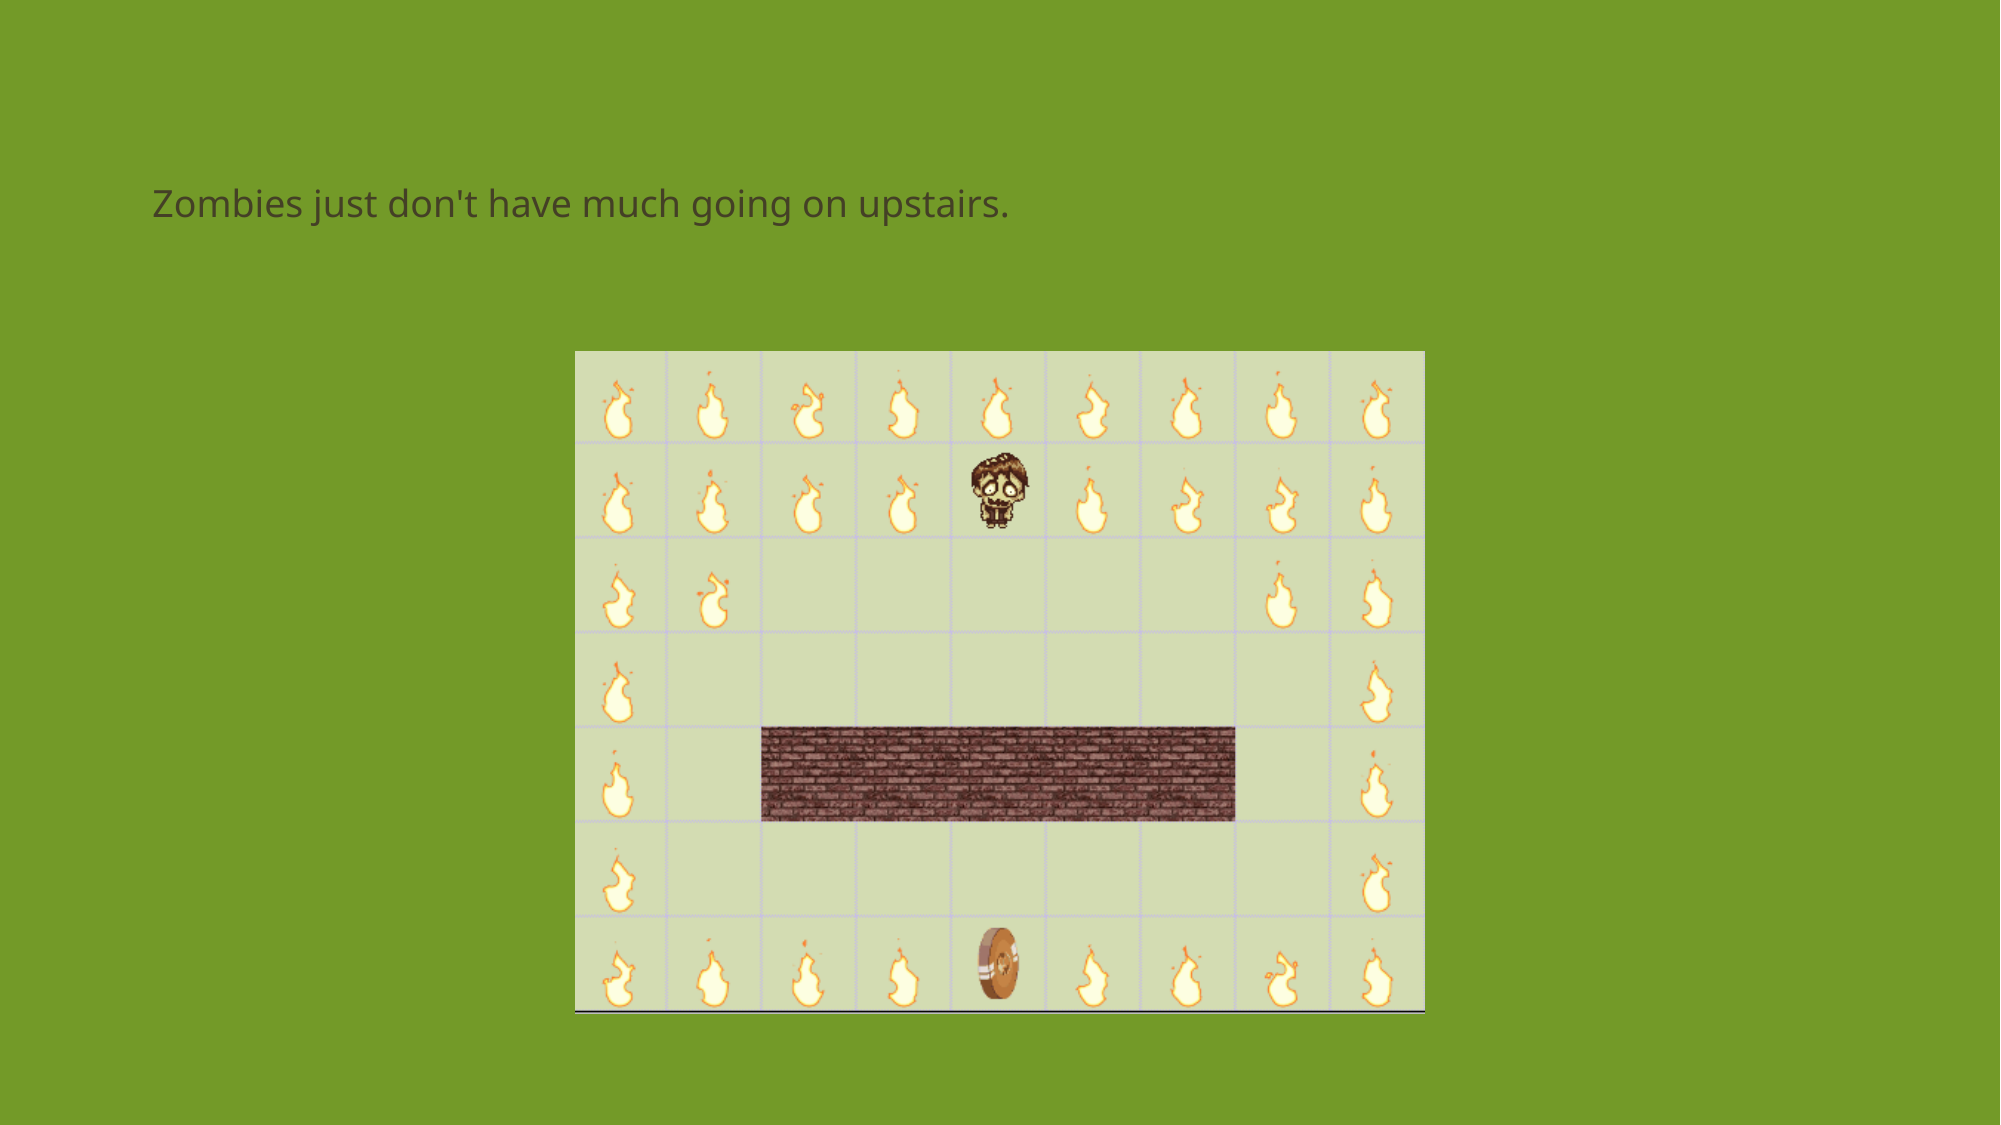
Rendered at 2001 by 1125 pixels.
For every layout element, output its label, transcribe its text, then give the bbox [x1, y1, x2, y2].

list Zombies just don't have much going on upstairs. [137, 59, 1863, 352]
picture [575, 351, 1425, 1014]
